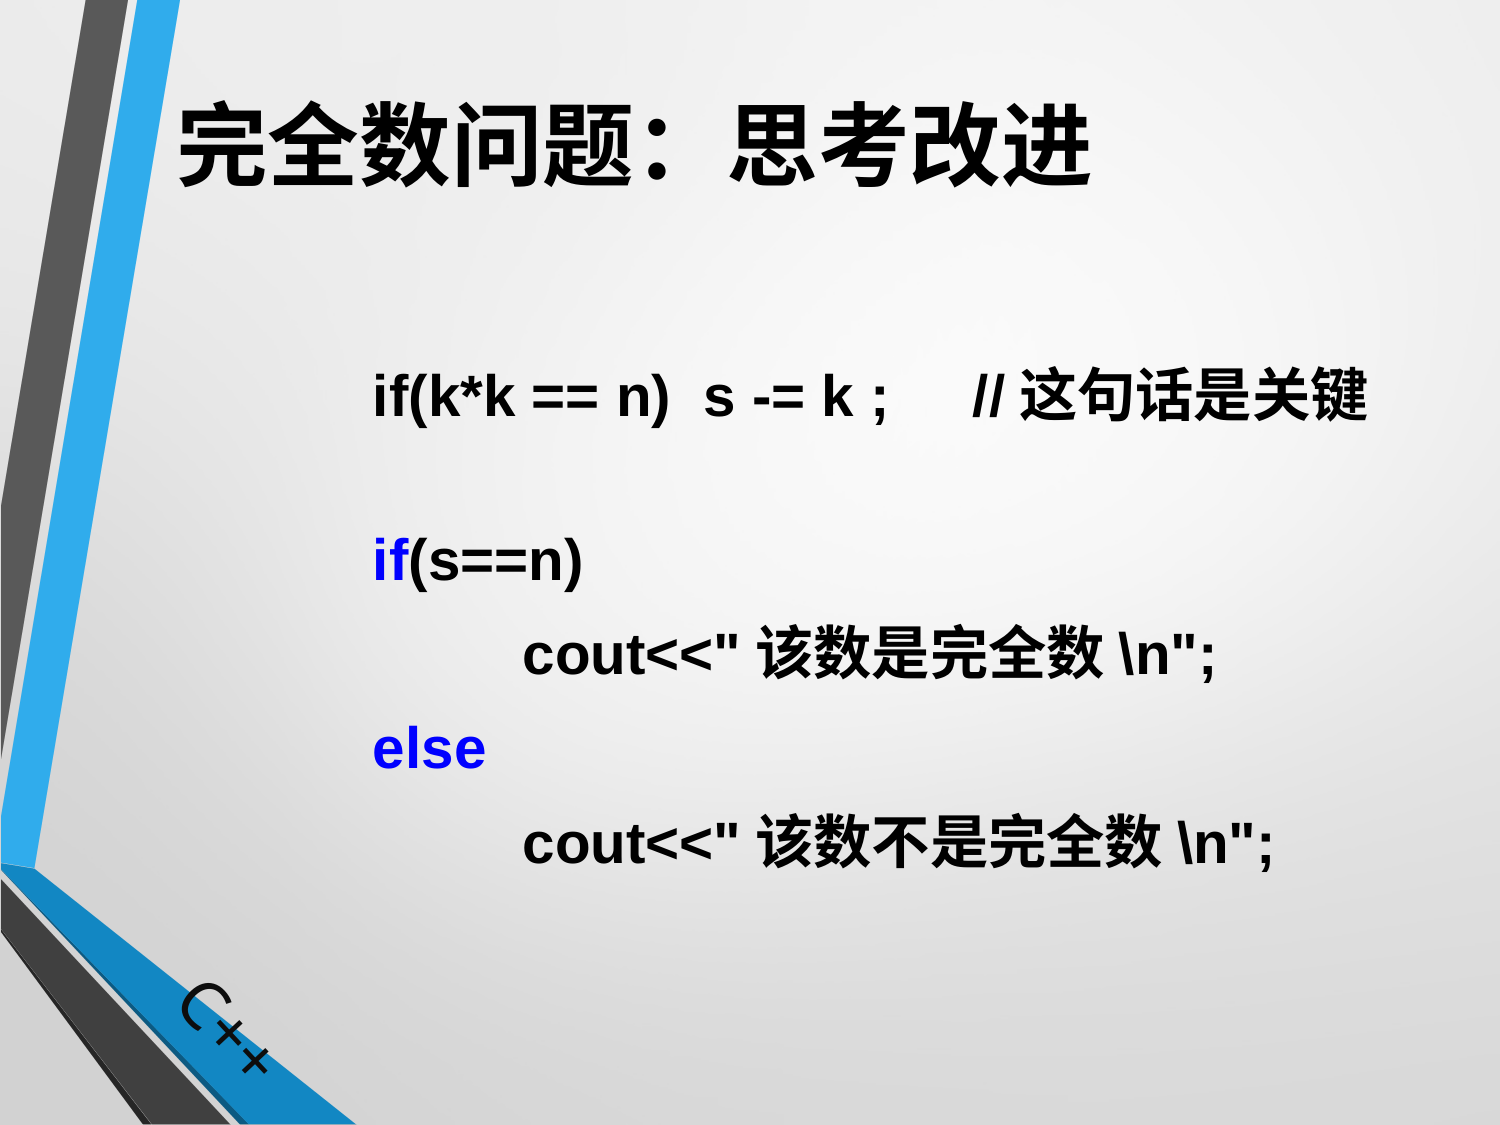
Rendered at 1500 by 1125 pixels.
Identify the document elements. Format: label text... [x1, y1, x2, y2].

title 完全数问题：思考改进 [161, 43, 1425, 242]
list if(k*k == n) s -= k ; //这句话是关键 if(s==n) cout<<"该数是完全数\n"; else cout<<"该数不是完全数\n"; [161, 275, 1425, 1053]
picture [0, 0, 358, 1125]
